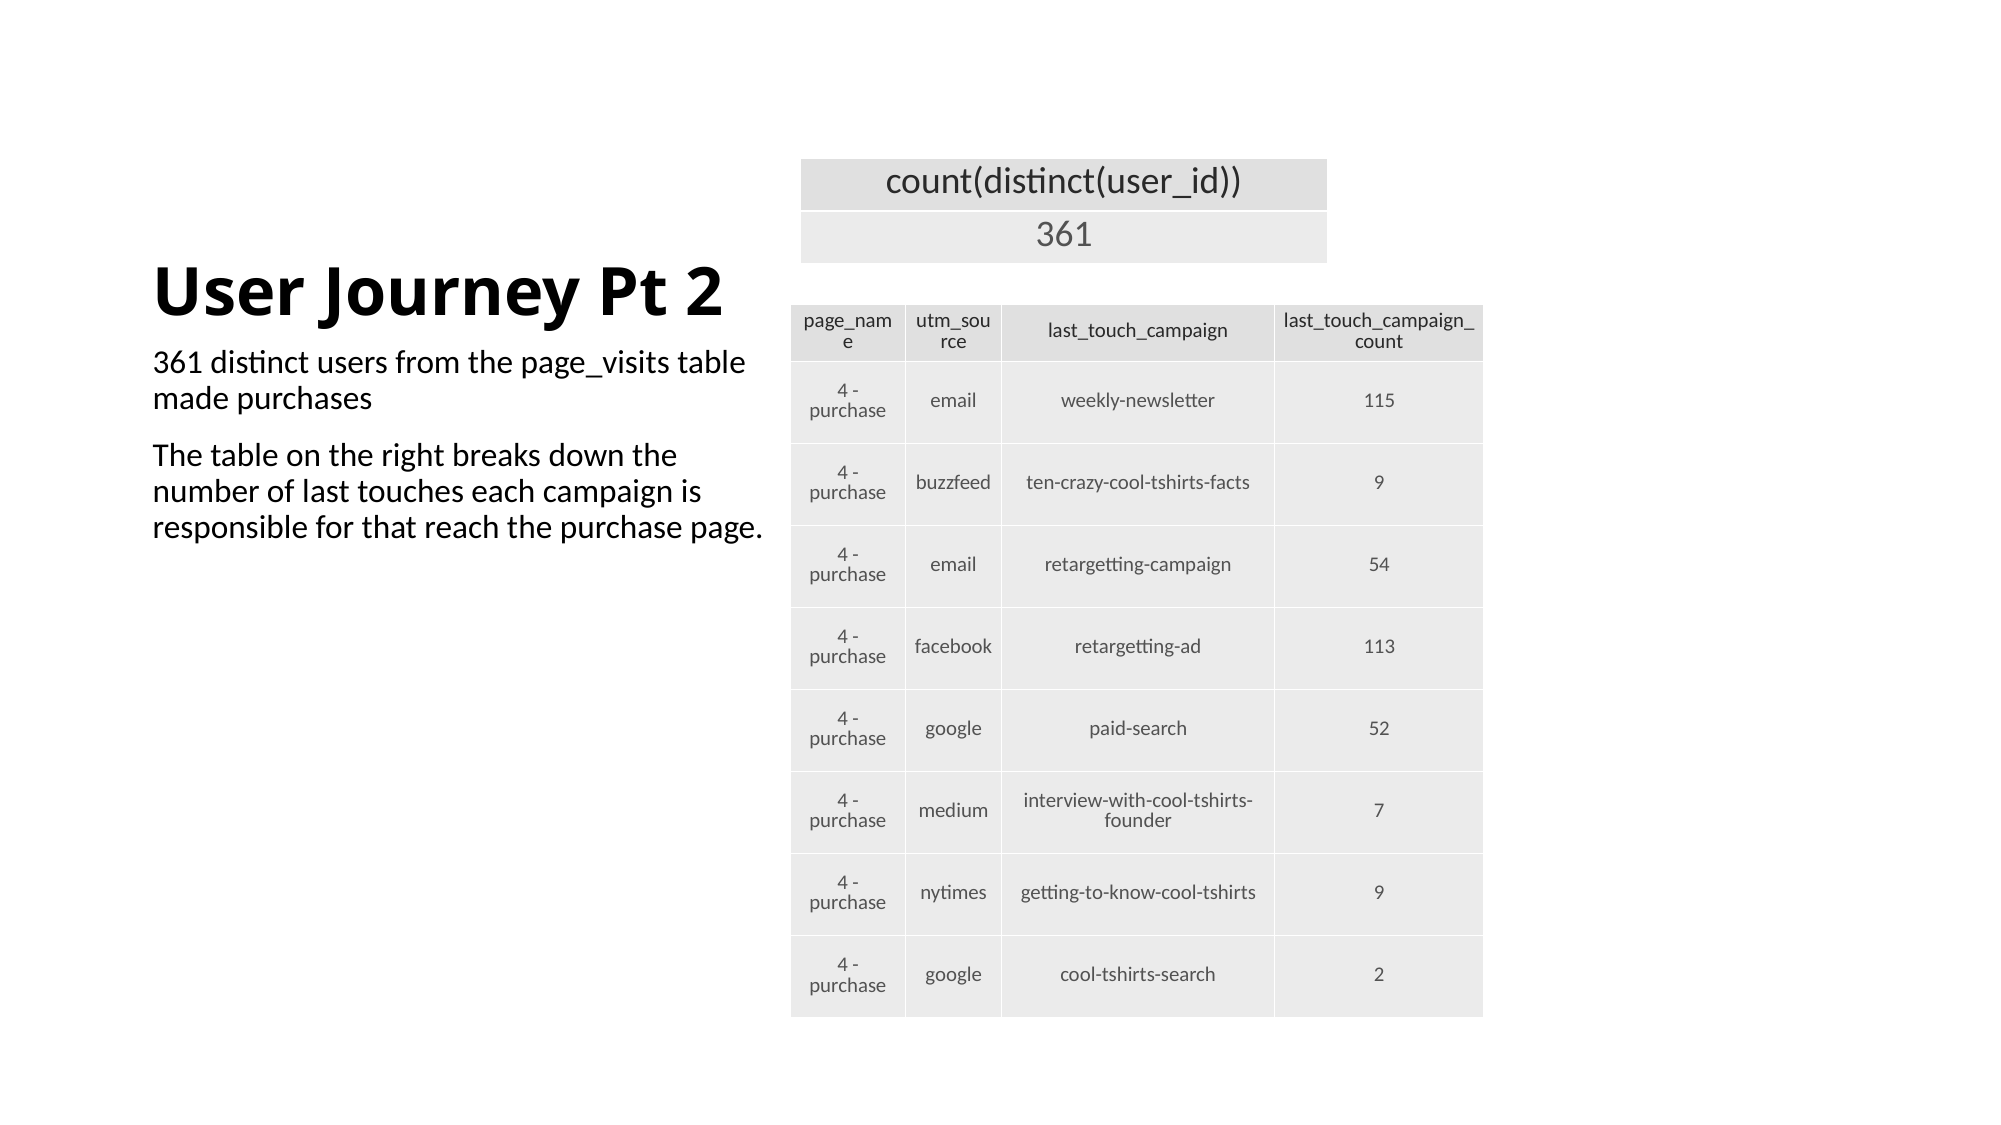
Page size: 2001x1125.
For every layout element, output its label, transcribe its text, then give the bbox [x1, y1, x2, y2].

table_header last_touch_campaign_count [1275, 305, 1483, 361]
table_cell interview-with-cool-tshirts-founder [1002, 772, 1274, 853]
table_cell retargetting-campaign [1002, 526, 1274, 607]
table_cell google [906, 936, 1001, 1017]
table_cell 115 [1275, 362, 1483, 443]
table_cell retargetting-ad [1002, 608, 1274, 689]
table_header count(distinct(user_id)) [801, 159, 1327, 210]
table_cell 361 [801, 212, 1327, 263]
table_cell 4 - purchase [791, 854, 905, 935]
table_cell facebook [906, 608, 1001, 689]
table_cell 4 - purchase [791, 608, 905, 689]
title User Journey Pt 2 [137, 75, 783, 337]
table_cell nytimes [906, 854, 1001, 935]
table_cell paid-search [1002, 690, 1274, 771]
table_cell 7 [1275, 772, 1483, 853]
table_cell 4 - purchase [791, 690, 905, 771]
table_cell google [906, 690, 1001, 771]
table_cell buzzfeed [906, 444, 1001, 525]
table_cell 9 [1275, 444, 1483, 525]
table_cell 4 - purchase [791, 772, 905, 853]
table_cell 2 [1275, 936, 1483, 1017]
table_cell getting-to-know-cool-tshirts [1002, 854, 1274, 935]
table_cell 9 [1275, 854, 1483, 935]
table_cell cool-tshirts-search [1002, 936, 1274, 1017]
table_cell 4 - purchase [791, 444, 905, 525]
table_cell medium [906, 772, 1001, 853]
list 361 distinct users from the page_visits table made purchases The table on the right breaks down the number of last touches each campaign is responsible for that reach the purchase page. [137, 337, 783, 963]
table_cell ten-crazy-cool-tshirts-facts [1002, 444, 1274, 525]
table_cell 4 - purchase [791, 526, 905, 607]
table_cell 113 [1275, 608, 1483, 689]
table_cell email [906, 526, 1001, 607]
table_header last_touch_campaign [1002, 305, 1274, 361]
table_cell 4 - purchase [791, 362, 905, 443]
table_cell 4 - purchase [791, 936, 905, 1017]
table_header page_name [791, 305, 905, 361]
table_cell 54 [1275, 526, 1483, 607]
table_cell weekly-newsletter [1002, 362, 1274, 443]
table_cell 52 [1275, 690, 1483, 771]
table_cell email [906, 362, 1001, 443]
table_header utm_source [906, 305, 1001, 361]
